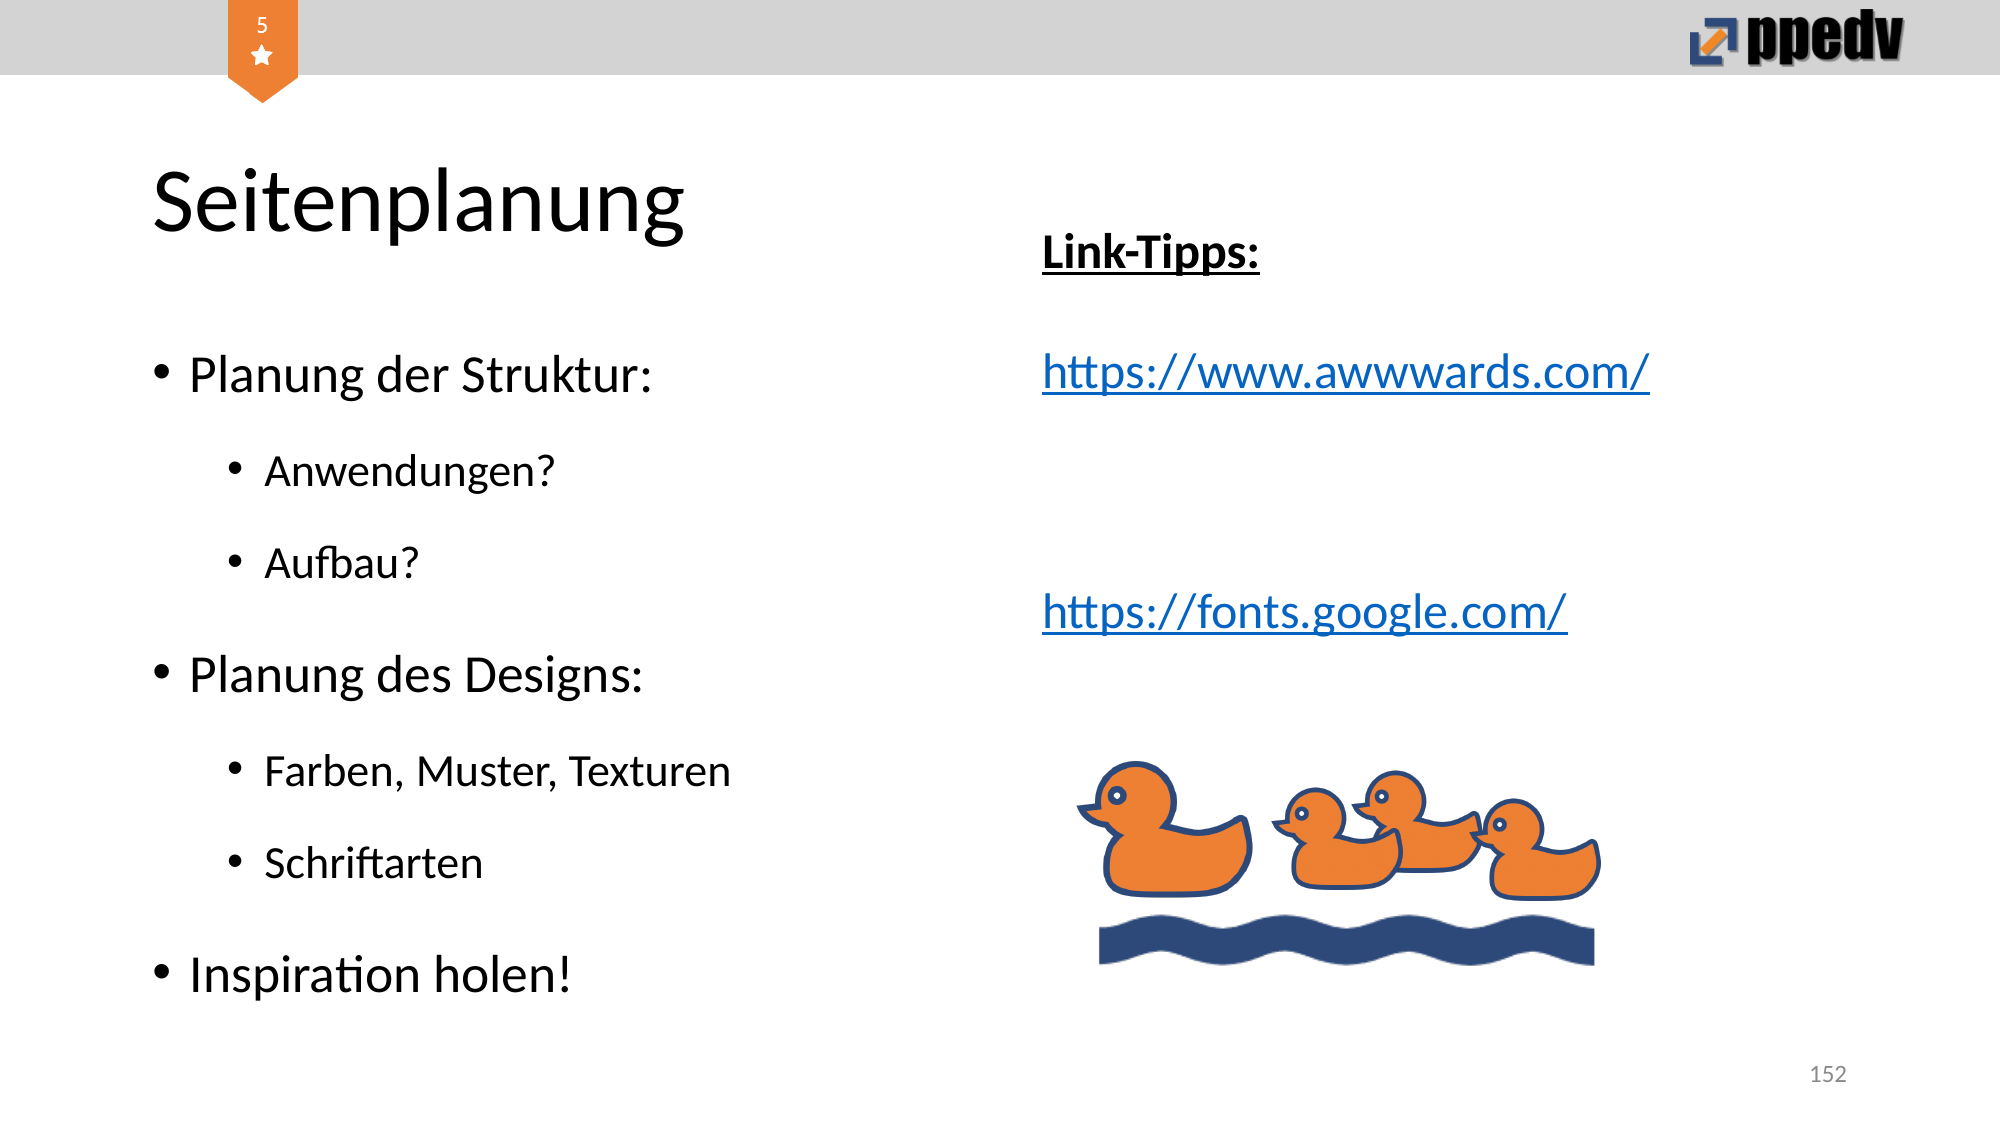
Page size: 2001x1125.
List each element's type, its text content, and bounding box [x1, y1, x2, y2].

picture [1050, 728, 1644, 1014]
slide_number 152 [1412, 1042, 1863, 1103]
text_box Link-Tipps: https://www.awwwards.com/ https://fonts.google.com/ [1027, 210, 1936, 646]
picture [0, 0, 2000, 104]
title Seitenplanung [137, 75, 1863, 278]
list Planung der Struktur: Anwendungen? Aufbau? Planung des Designs: Farben, Muster, Texturen Schriftarten Inspiration holen! [137, 299, 955, 1014]
